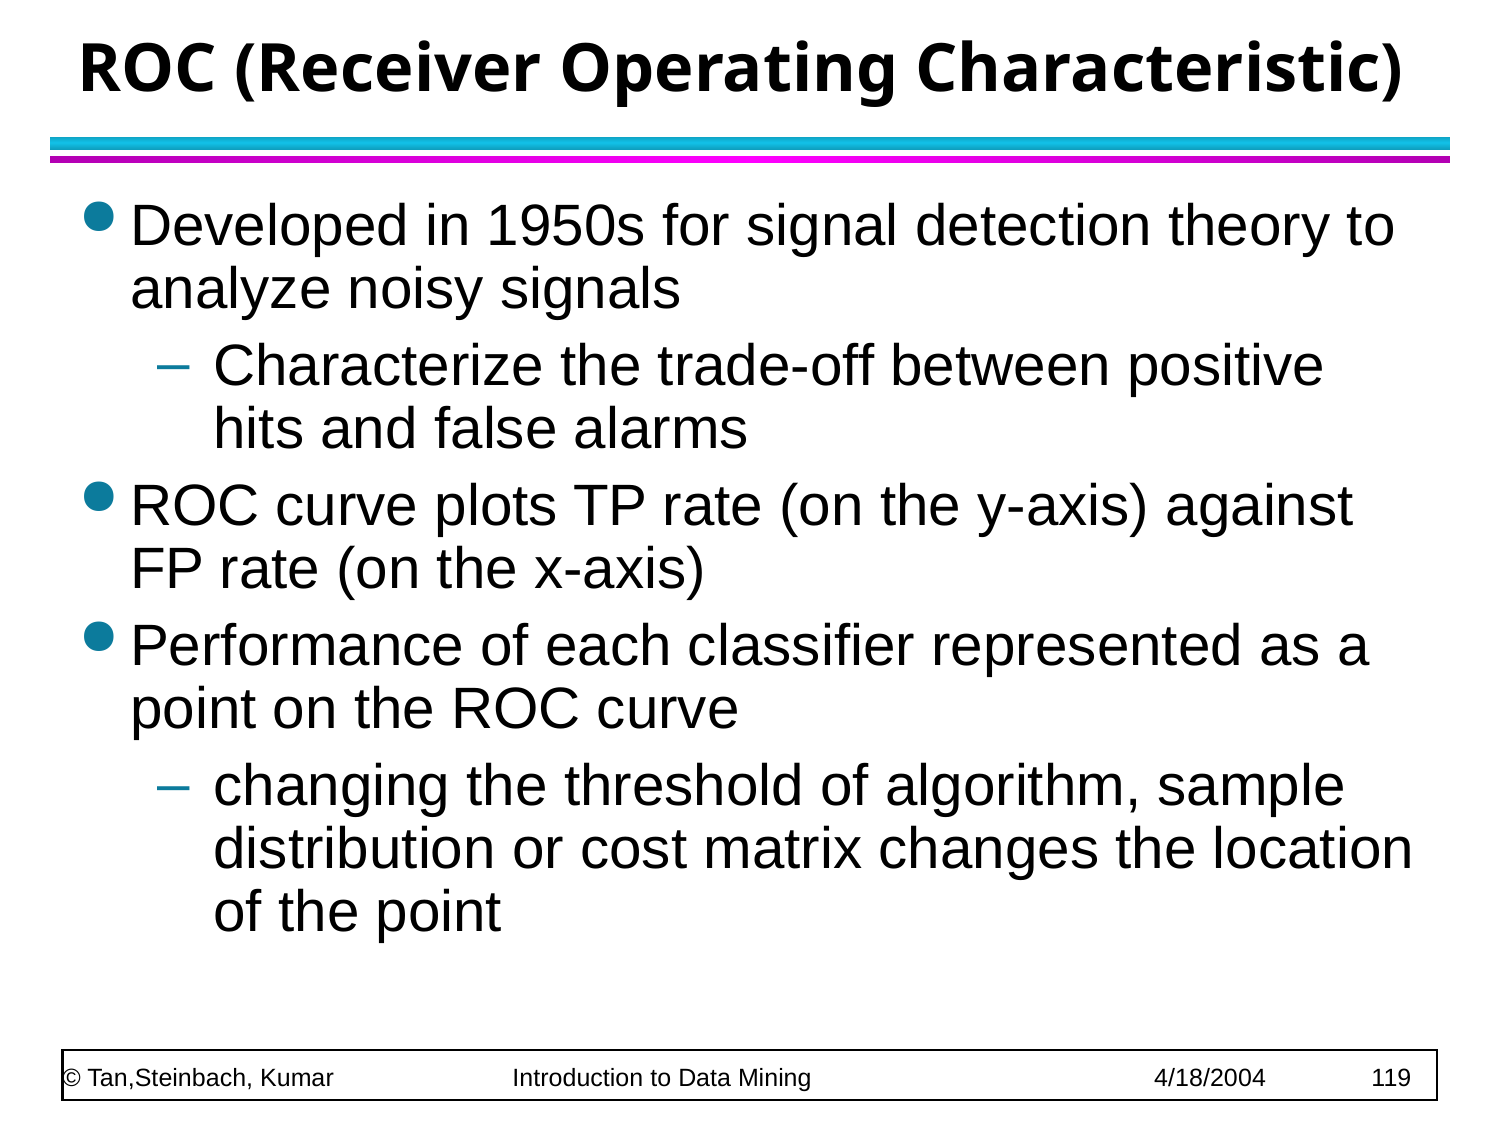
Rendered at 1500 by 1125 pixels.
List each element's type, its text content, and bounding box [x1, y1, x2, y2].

list Developed in 1950s for signal detection theory to analyze noisy signals Characterize the trade-off between positive hits and false alarms ROC curve plots TP rate (on the y-axis) against FP rate (on the x-axis) Performance of each classifier represented as a point on the ROC curve changing the threshold of algorithm, sample distribution or cost matrix changes the location of the point [66, 186, 1433, 1038]
title ROC (Receiver Operating Characteristic) [61, 24, 1463, 113]
